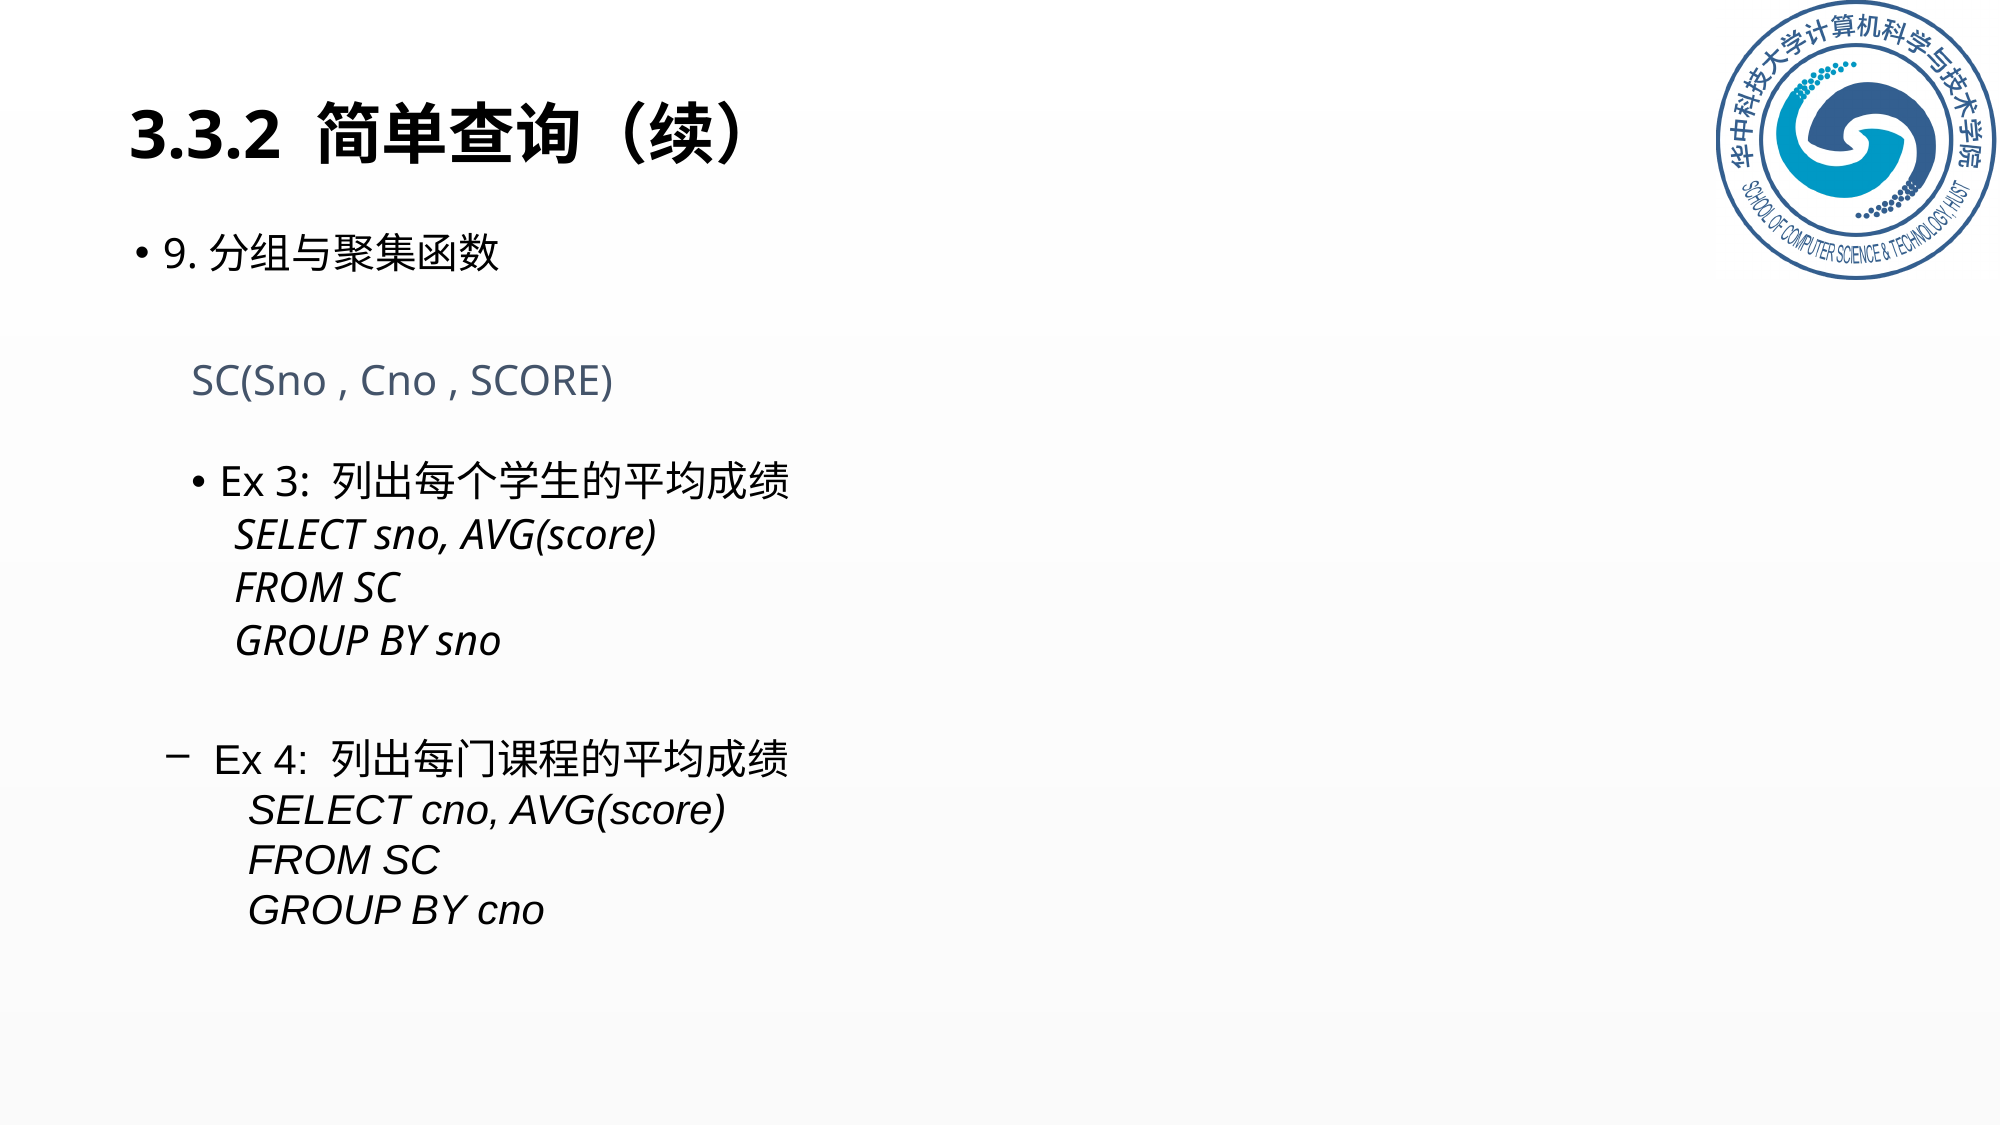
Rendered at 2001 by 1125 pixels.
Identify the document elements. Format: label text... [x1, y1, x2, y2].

list 9.分组与聚集函数 SC(Sno , Cno , SCORE) Ex 3: 列出每个学生的平均成绩 SELECT sno, AVG(score) FROM SC GROUP BY sno [119, 224, 1395, 725]
picture [1716, 0, 1999, 280]
text_box Ex 4: 列出每门课程的平均成绩 SELECT cno, AVG(score) FROM SC GROUP BY cno [112, 725, 1125, 1025]
title 3.3.2 简单查询（续） [114, 75, 1390, 200]
